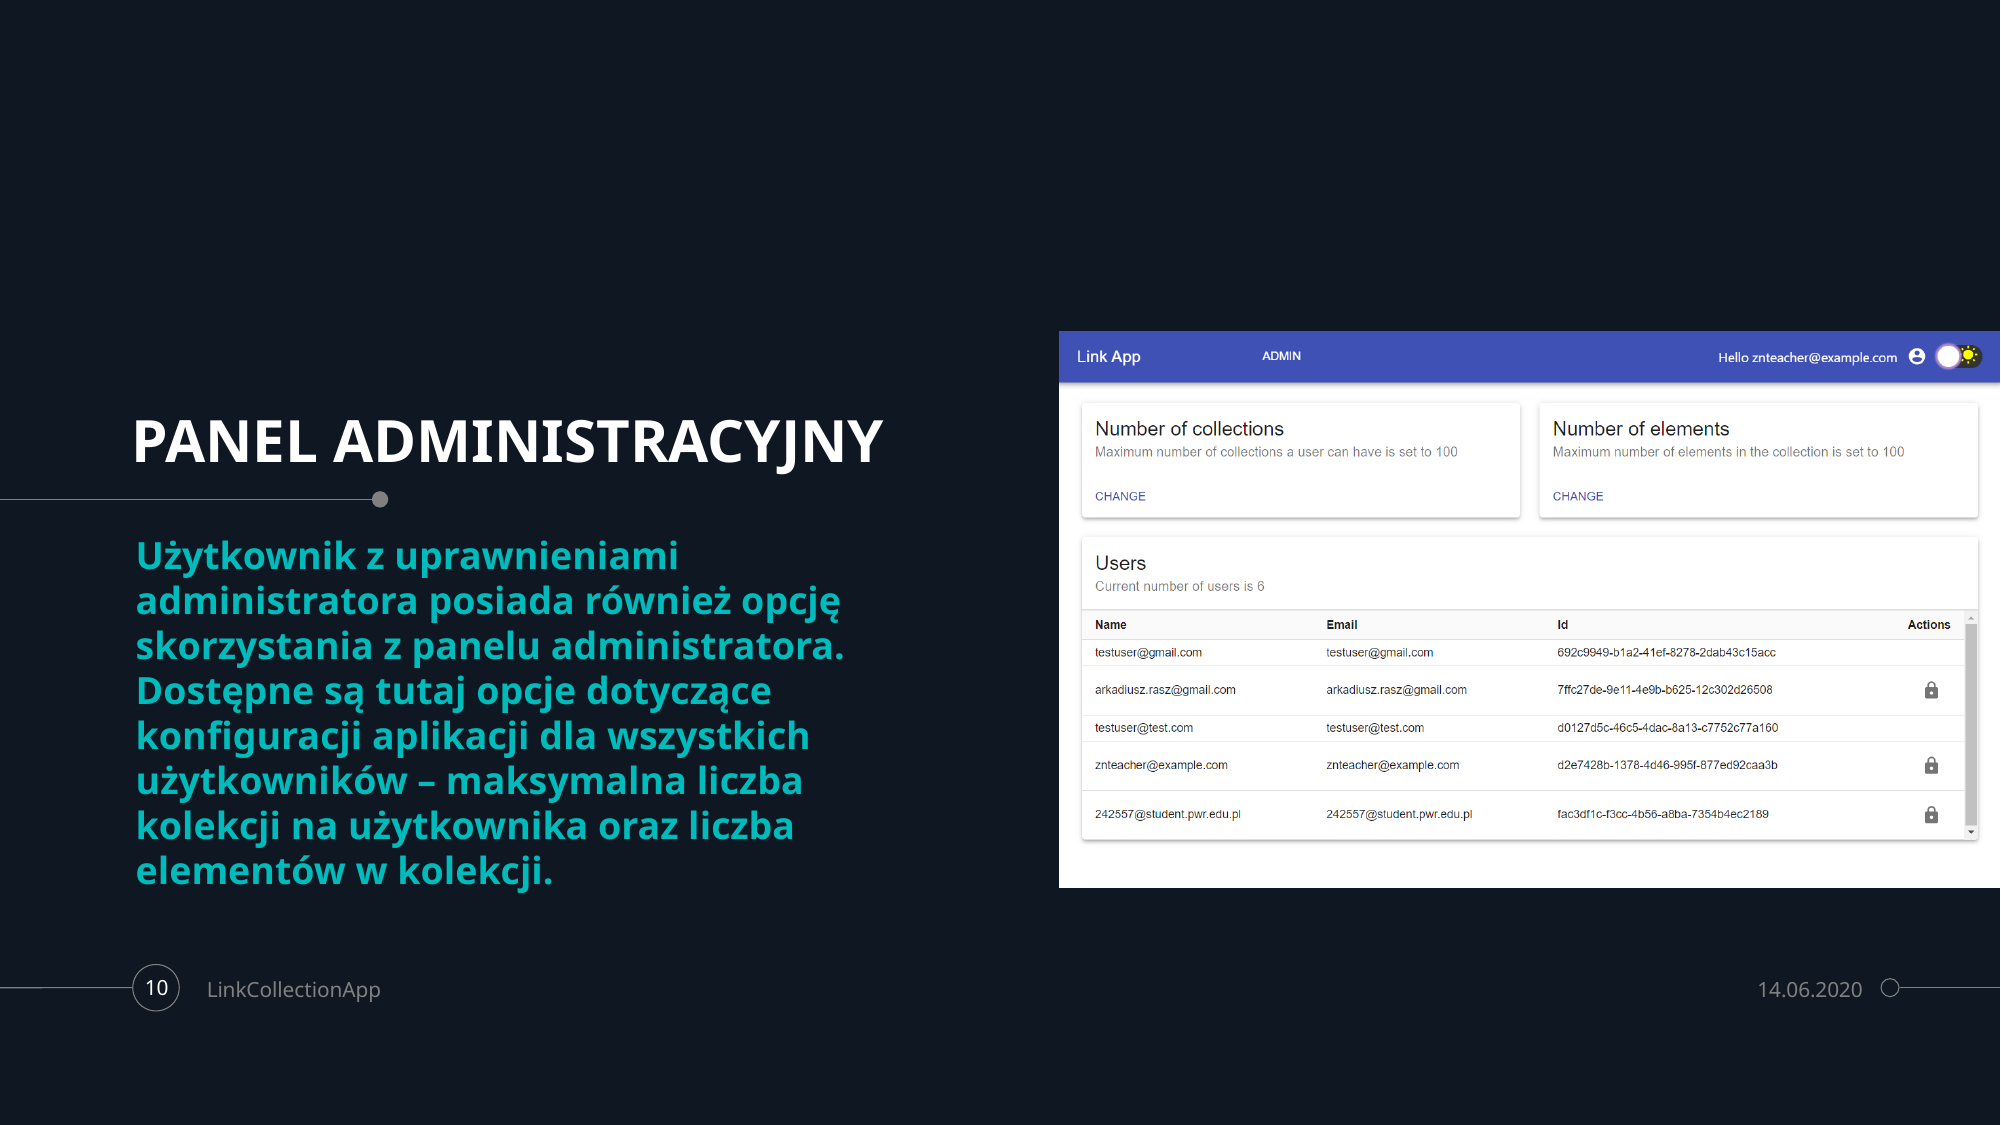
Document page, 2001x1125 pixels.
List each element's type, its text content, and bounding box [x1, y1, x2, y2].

picture [1059, 331, 2000, 888]
slide_number 10 [127, 964, 186, 1014]
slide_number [1643, 964, 1863, 1014]
list Użytkownik z uprawnieniami administratora posiada również opcję skorzystania z panelu administratora. Dostępne są tutaj opcje dotyczące konfiguracji aplikacji dla wszystkich użytkowników – maksymalna liczba kolekcji na użytkownika oraz liczba elementów w kolekcji. [135, 532, 941, 920]
footer LinkCollectionApp [191, 964, 671, 1014]
title PANEL ADMINISTRACYJNY [131, 342, 956, 475]
